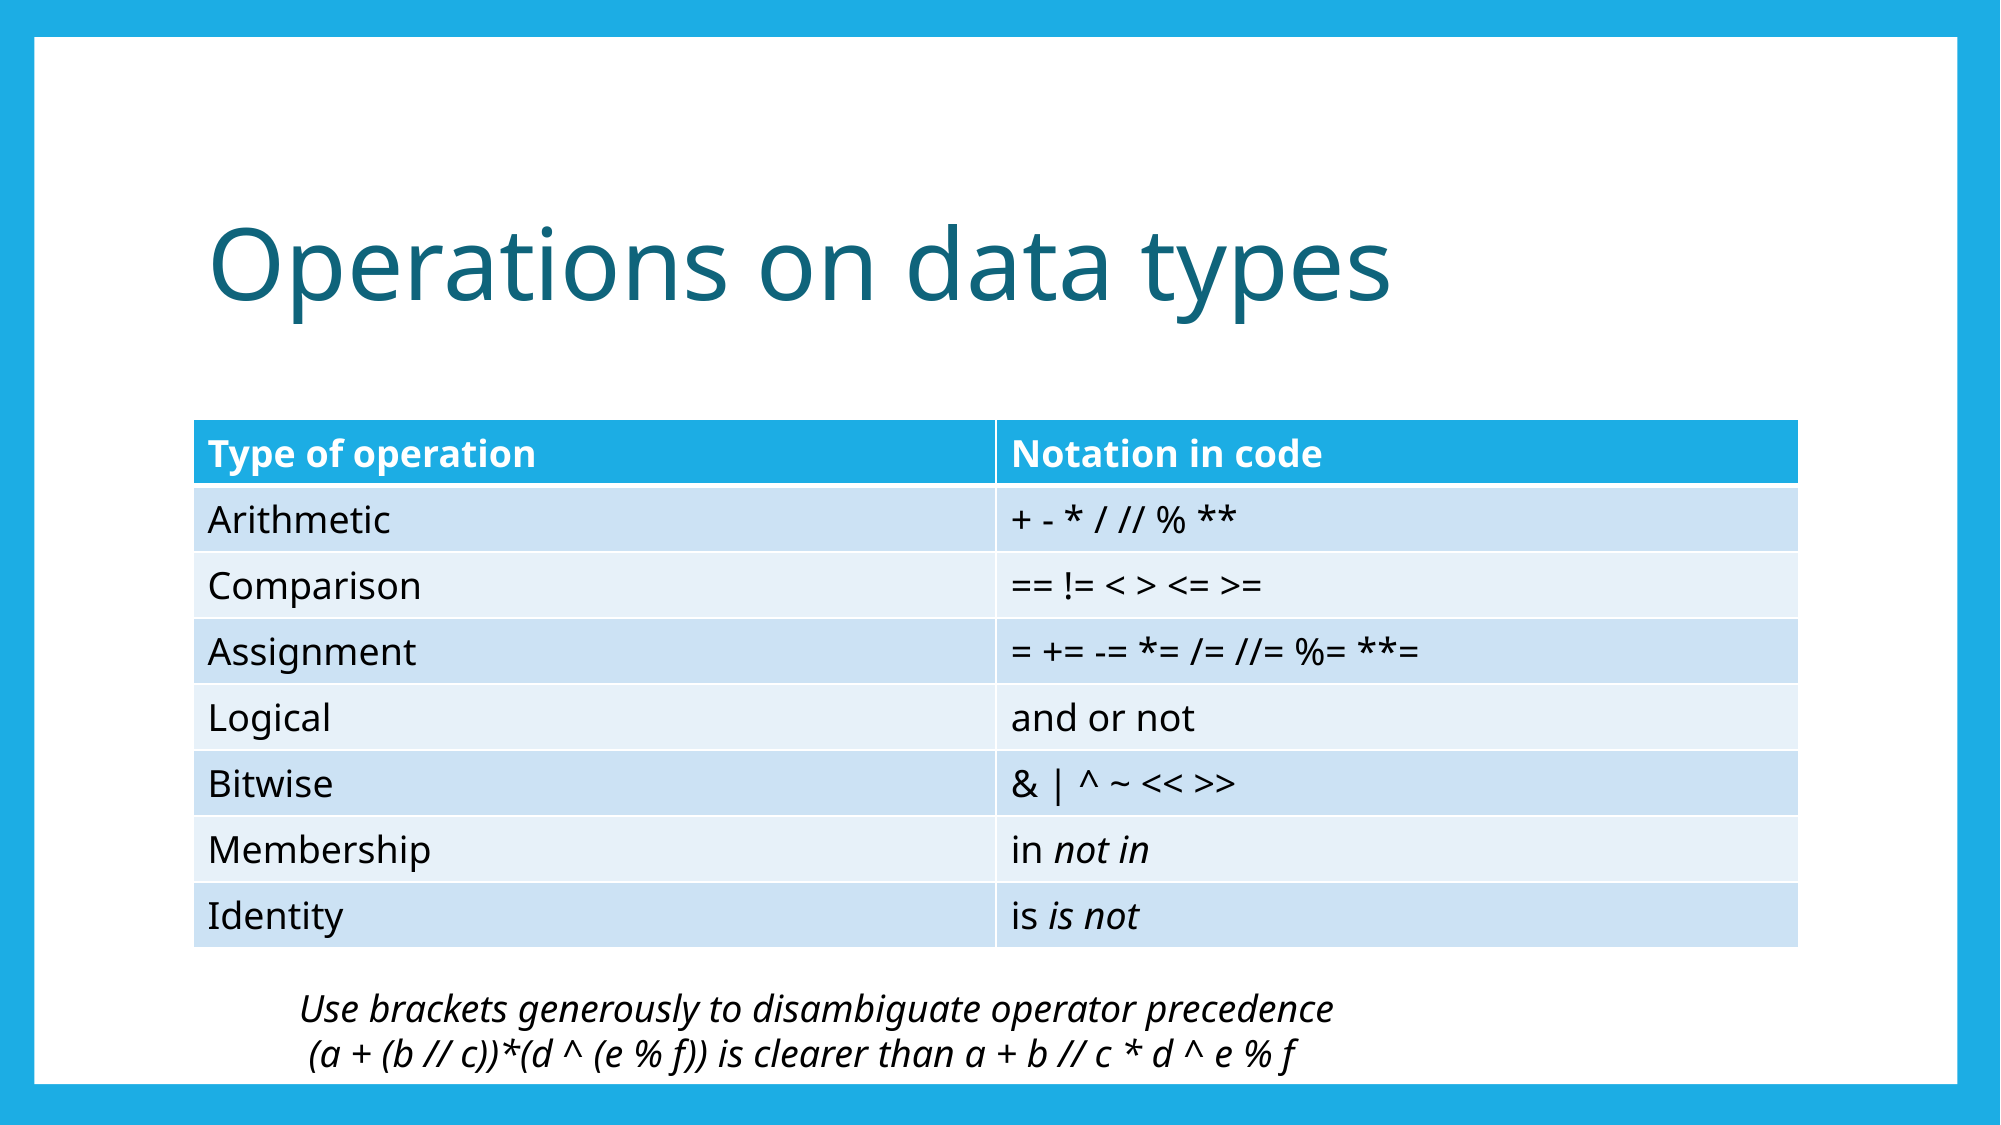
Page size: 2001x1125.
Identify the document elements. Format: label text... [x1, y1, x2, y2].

table_cell Membership [194, 817, 995, 881]
table_cell Assignment [194, 619, 995, 683]
table_cell == != < > <= >= [997, 553, 1798, 617]
table_cell is is not [997, 883, 1798, 947]
table_cell in not in [997, 817, 1798, 881]
table_cell Logical [194, 685, 995, 749]
table_cell Arithmetic [194, 488, 995, 551]
table_cell & | ^ ~ << >> [997, 751, 1798, 815]
table_header Notation in code [997, 420, 1798, 483]
table_cell Comparison [194, 553, 995, 617]
text_box [34, 37, 1958, 1085]
table_cell Bitwise [194, 751, 995, 815]
text_box [0, 0, 2000, 1125]
table_cell and or not [997, 685, 1798, 749]
table_cell + - * / // % ** [997, 488, 1798, 551]
text_box Use brackets generously to disambiguate operator precedence (a + (b // c))*(d ^ (e % f)) is clearer than a + b // c * d ^ e % f [284, 978, 1351, 1083]
title Operations on data types [192, 142, 1800, 394]
table_cell = += -= *= /= //= %= **= [997, 619, 1798, 683]
table_header Type of operation [194, 420, 995, 483]
table_cell Identity [194, 883, 995, 947]
